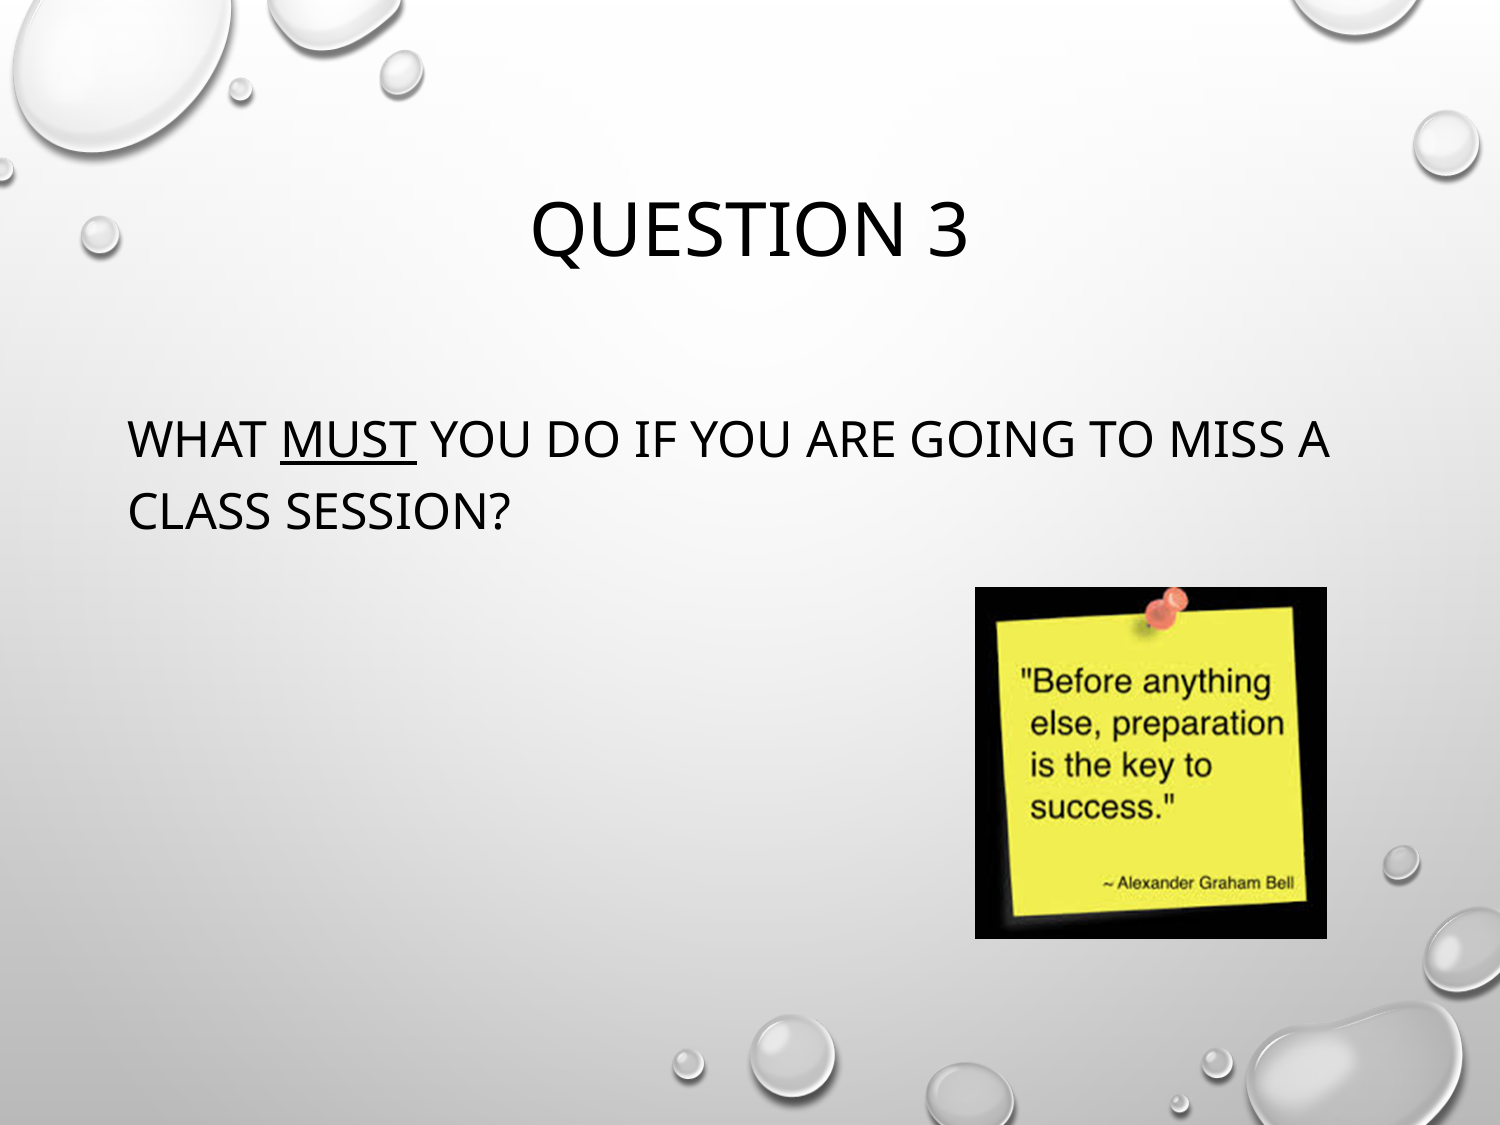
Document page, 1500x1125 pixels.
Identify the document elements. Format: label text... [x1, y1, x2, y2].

picture [0, 0, 1500, 1125]
title Question 3 [112, 101, 1388, 364]
list What must you do if you are going to miss a class session? [112, 388, 1388, 950]
